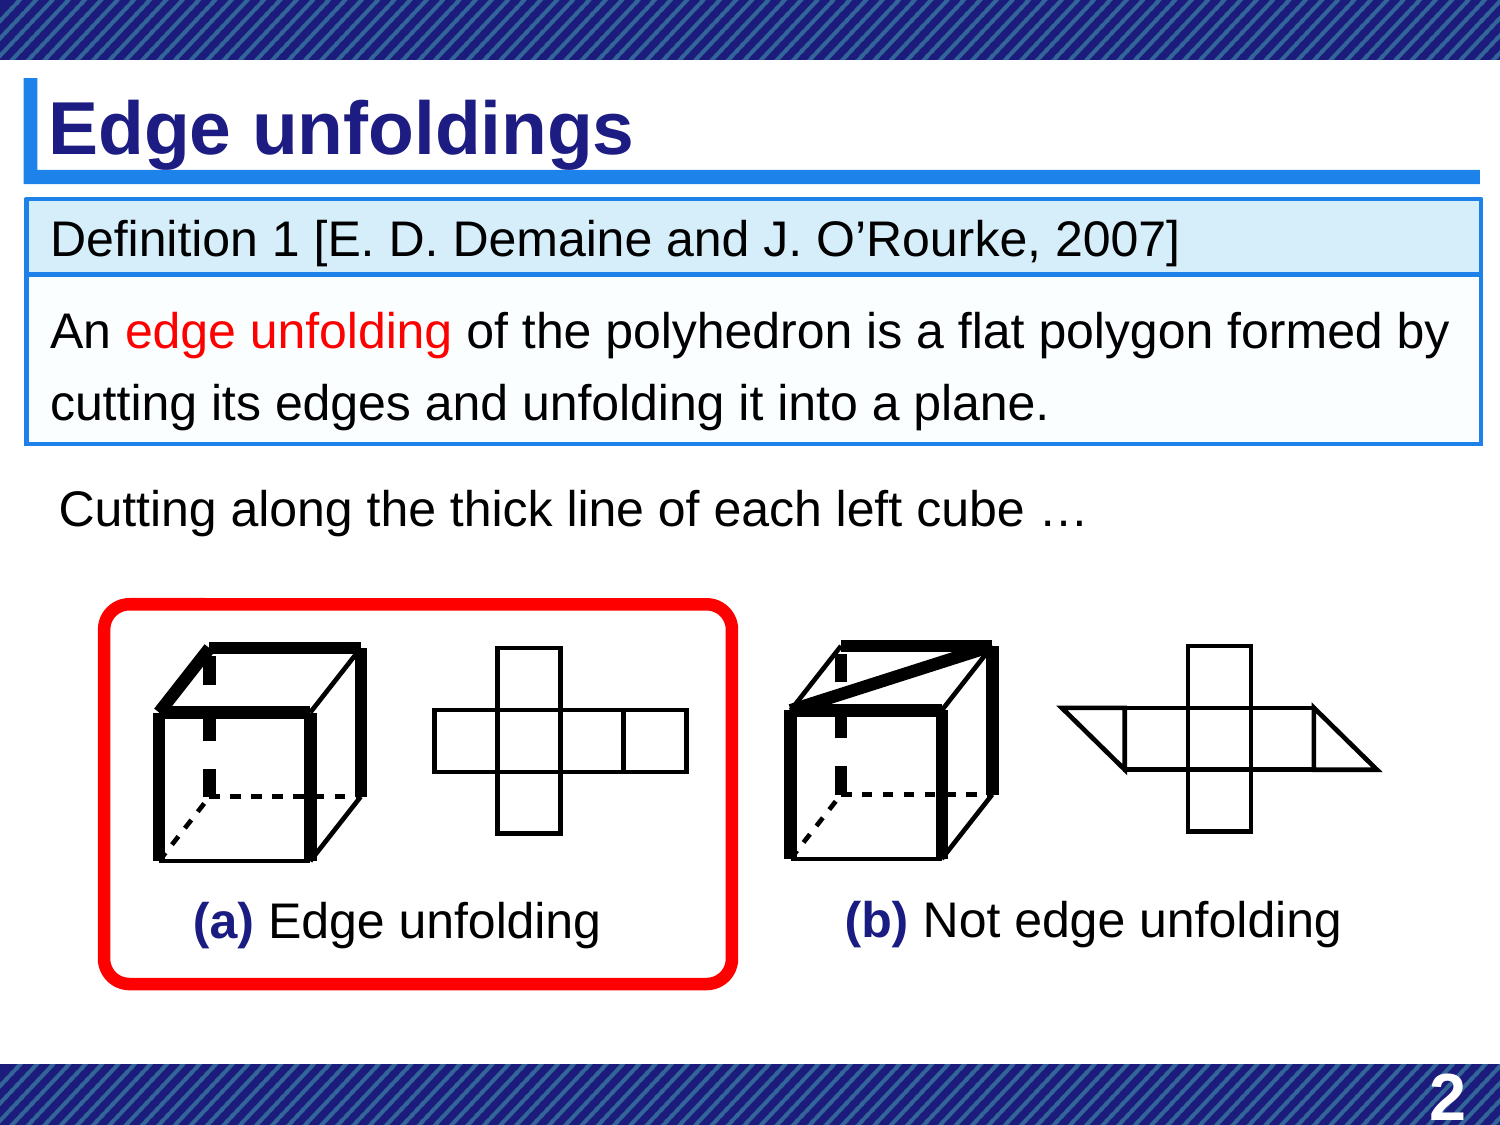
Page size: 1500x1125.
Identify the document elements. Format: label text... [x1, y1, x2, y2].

text_box [102, 602, 734, 986]
text_box Definition 1 [E. D. Demaine and J. O’Rourke, 2007] [26, 198, 1481, 275]
text_box (b) Not edge unfolding [779, 880, 1408, 956]
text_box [158, 647, 688, 866]
picture [0, 1064, 1500, 1125]
picture [0, 0, 1500, 60]
list Cutting along the thick line of each left cube … [43, 463, 1457, 545]
title Edge unfoldings [33, 71, 1469, 178]
slide_number 2 [1143, 1068, 1482, 1120]
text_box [790, 645, 1378, 864]
text_box An edge unfolding of the polyhedron is a flat polygon formed by cutting its edges and unfolding it into a plane. [25, 273, 1482, 446]
